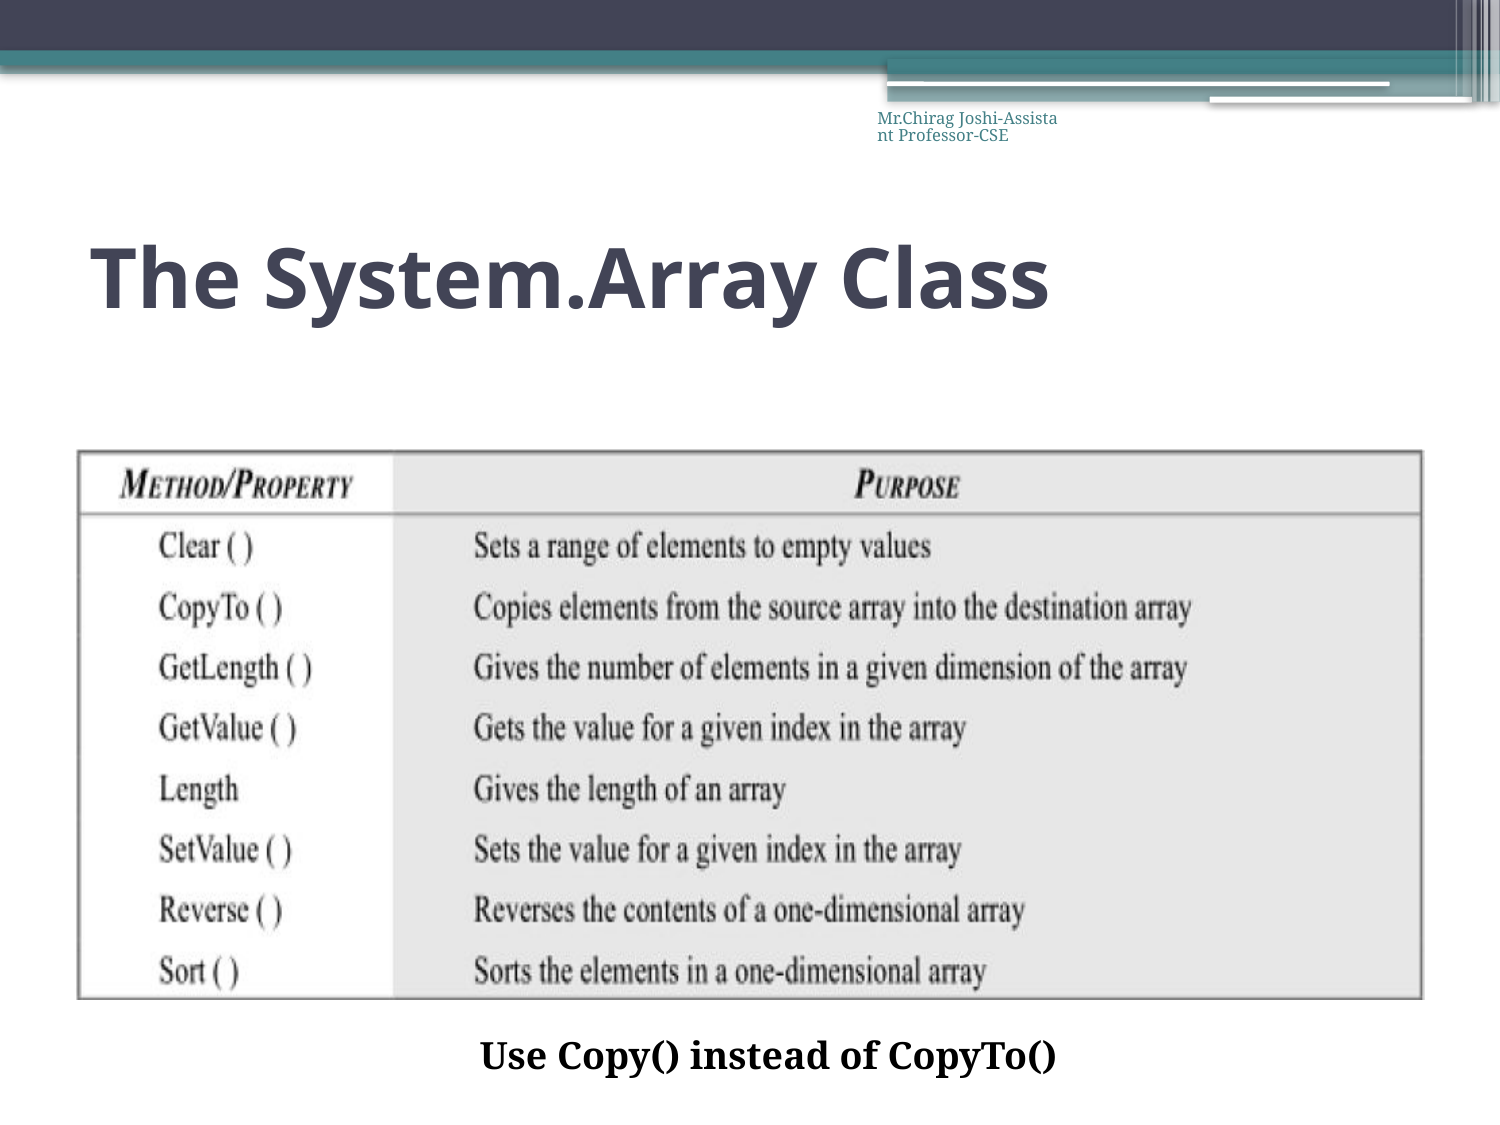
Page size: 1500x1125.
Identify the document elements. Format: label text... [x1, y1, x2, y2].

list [74, 449, 1426, 1001]
text_box Use Copy() instead of CopyTo() [112, 1024, 1425, 1085]
footer Mr.Chirag Joshi-Assistant Professor-CSE [862, 100, 1080, 176]
title The System.Array Class [75, 187, 1425, 363]
